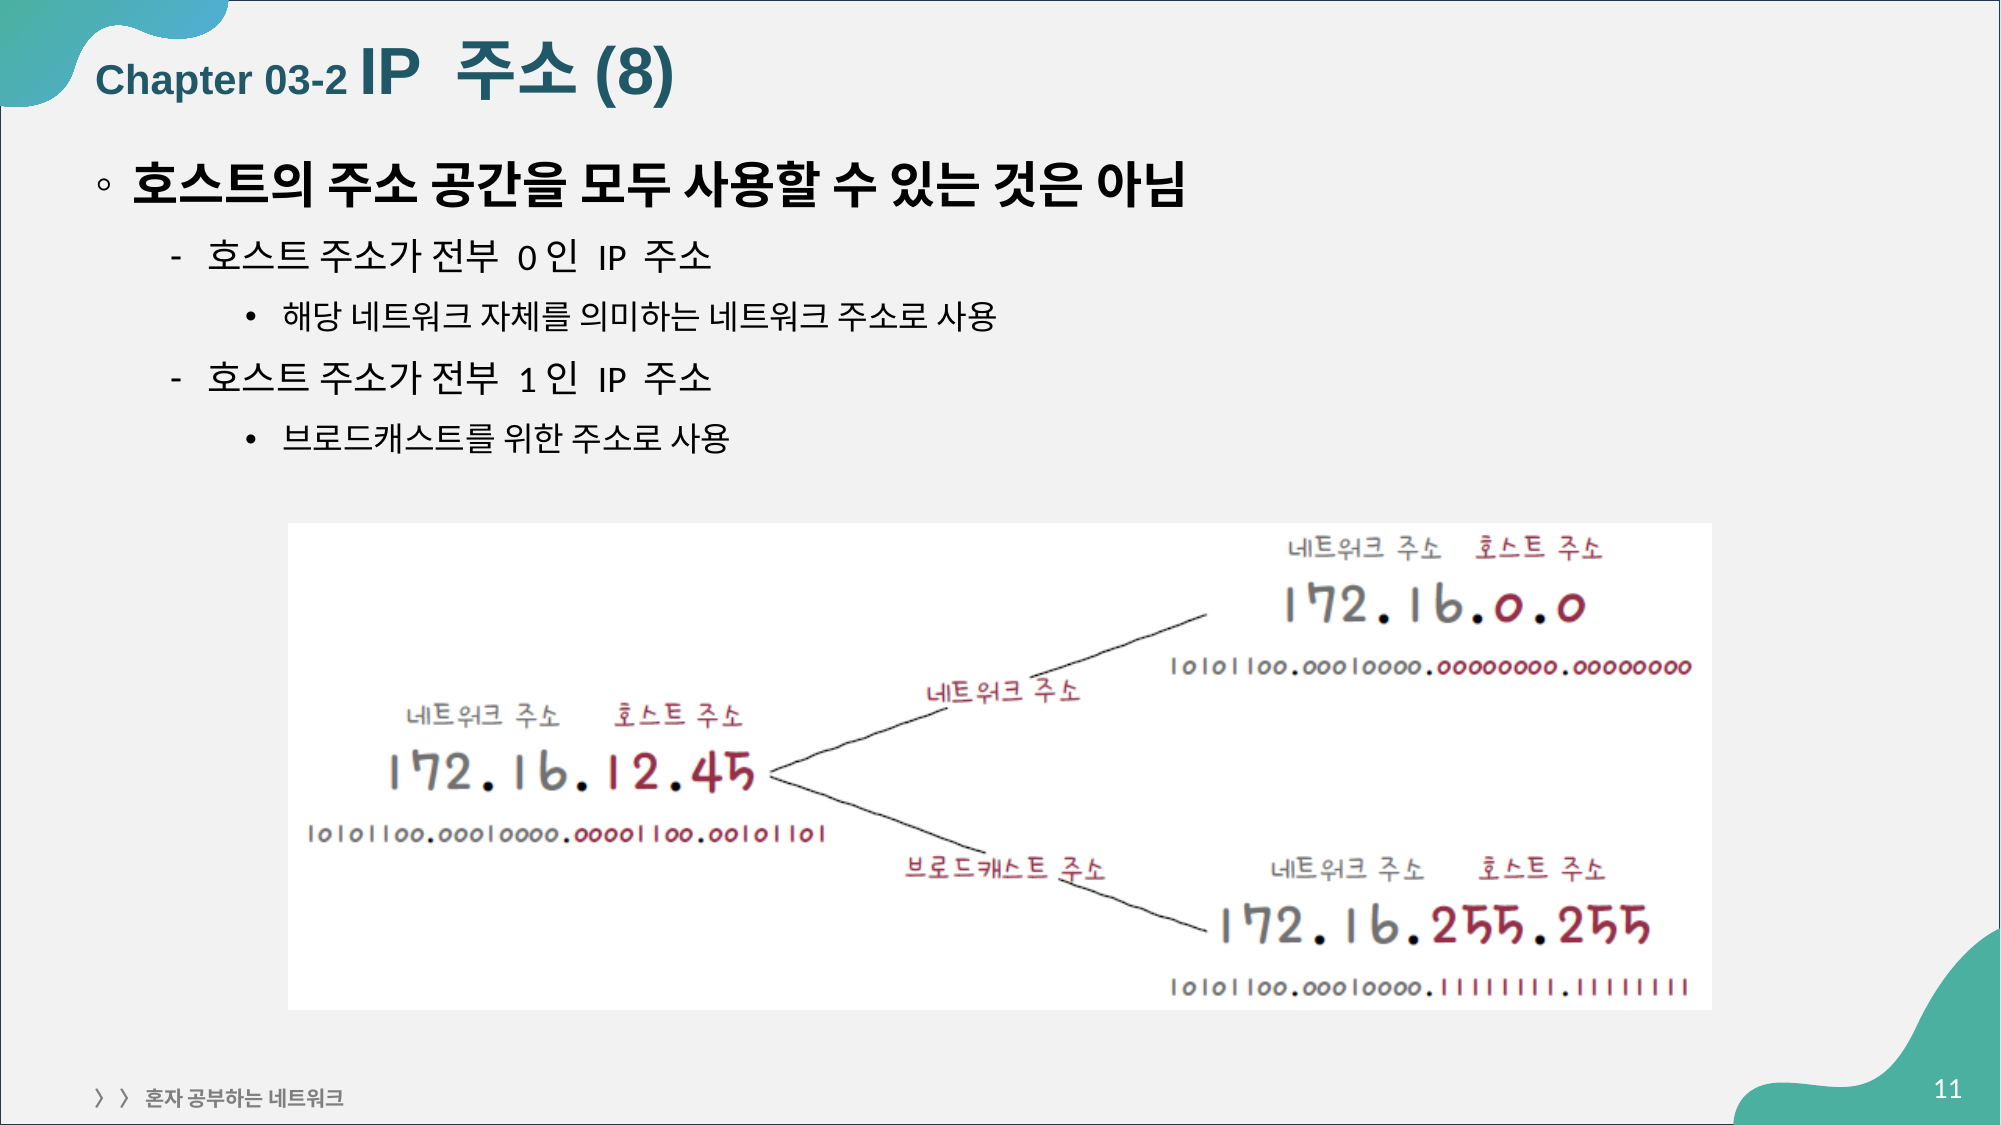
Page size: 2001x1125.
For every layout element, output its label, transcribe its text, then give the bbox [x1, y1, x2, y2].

picture [287, 523, 1712, 1010]
title Chapter 03-2 IP 주소(8) [79, 17, 1931, 128]
footer 〉 〉 혼자 공부하는 네트워크 [79, 1078, 755, 1114]
list 호스트의 주소 공간을 모두 사용할 수 있는 것은 아님 호스트 주소가 전부 0인 IP 주소 해당 네트워크 자체를 의미하는 네트워크 주소로 사용 호스트 주소가 전부 1인 IP 주소 브로드캐스트를 위한 주소로 사용 [79, 133, 1931, 1079]
slide_number ‹#› [1917, 1061, 1984, 1122]
